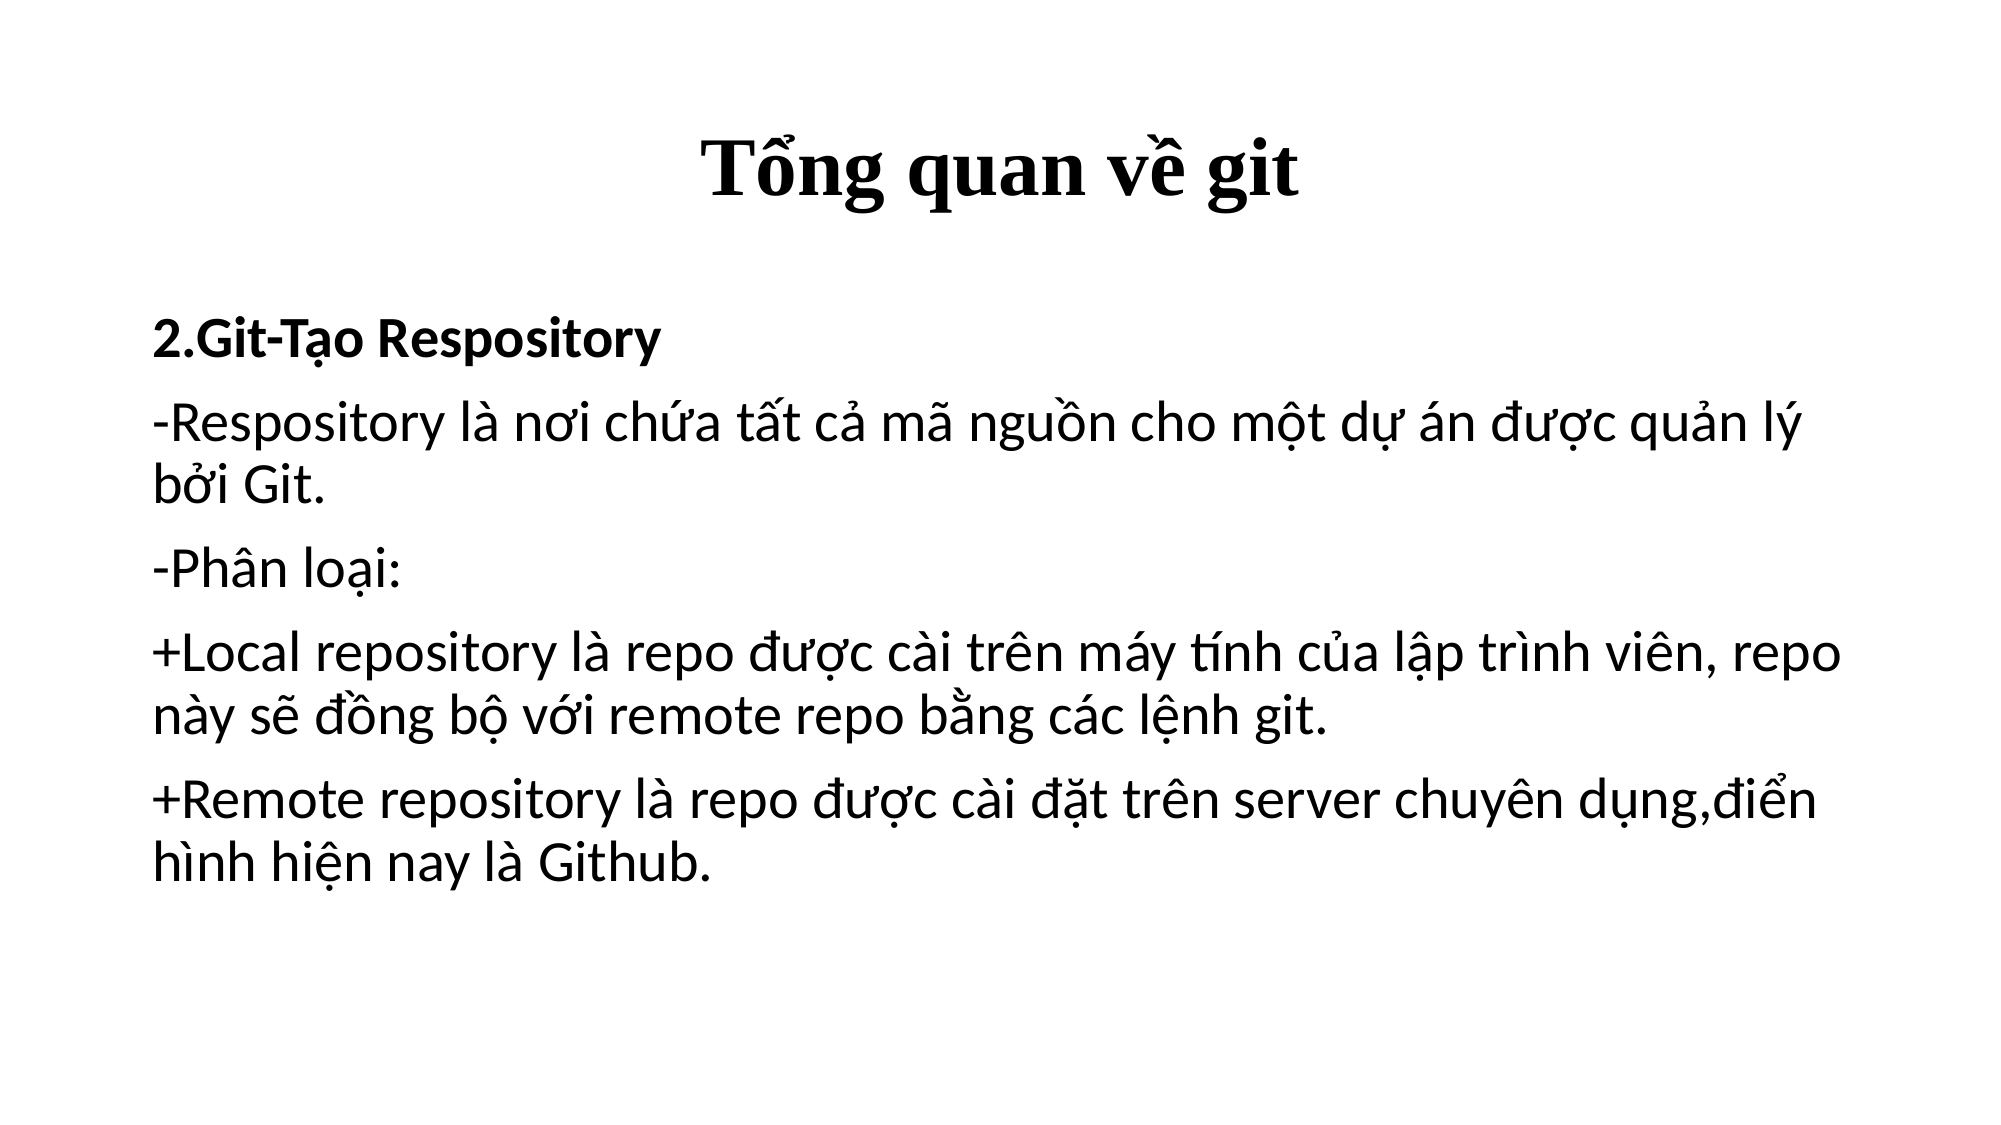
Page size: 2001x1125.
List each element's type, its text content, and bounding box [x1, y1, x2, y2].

title Tổng quan về git [137, 59, 1863, 278]
list 2.Git-Tạo Respository -Respository là nơi chứa tất cả mã nguồn cho một dự án được quản lý bởi Git. -Phân loại: +Local repository là repo được cài trên máy tính của lập trình viên, repo này sẽ đồng bộ với remote repo bằng các lệnh git. +Remote repository là repo được cài đặt trên server chuyên dụng,điển hình hiện nay là Github. [137, 299, 1863, 1014]
